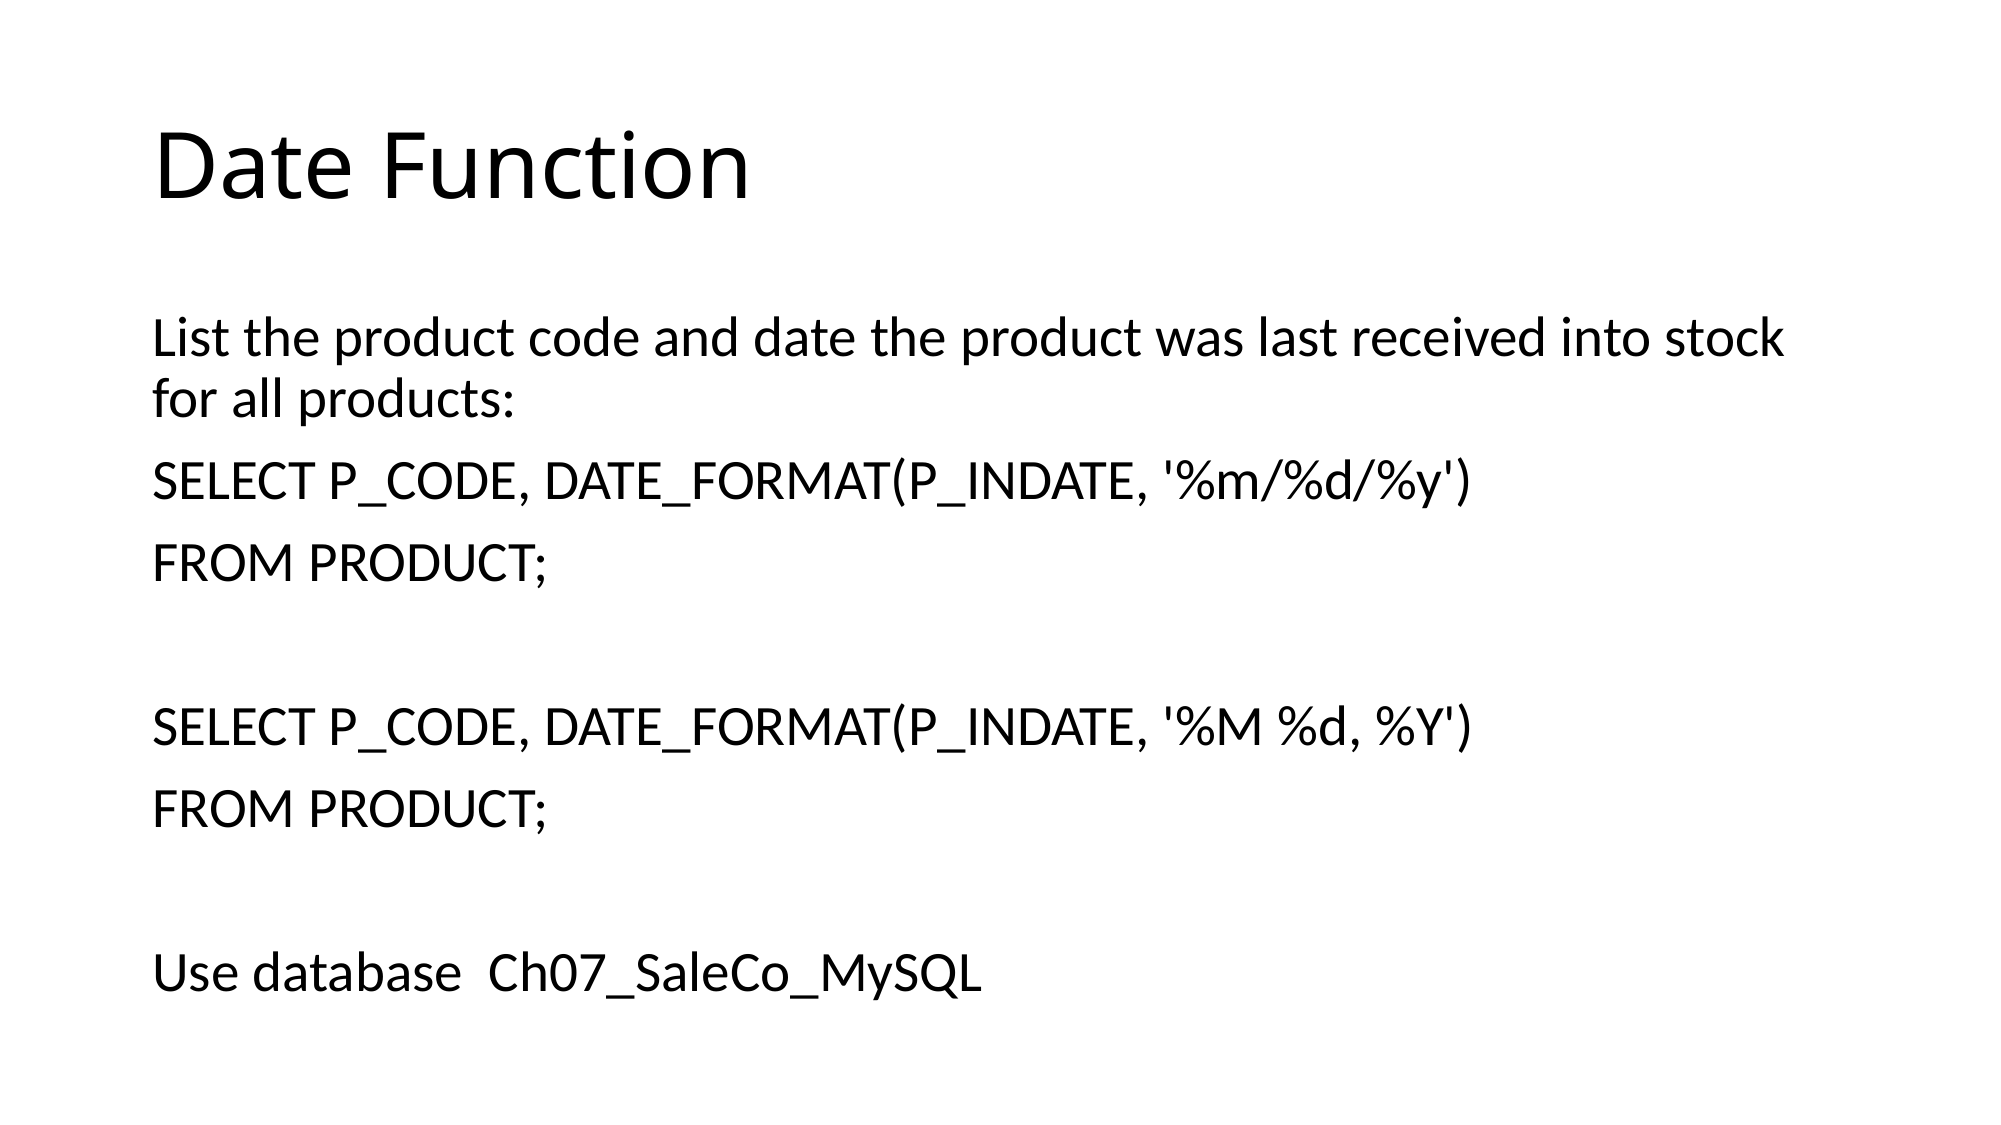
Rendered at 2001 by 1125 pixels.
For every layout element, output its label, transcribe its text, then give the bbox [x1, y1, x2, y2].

title Date Function [137, 59, 1863, 278]
list List the product code and date the product was last received into stock for all products: SELECT P_CODE, DATE_FORMAT(P_INDATE, '%m/%d/%y') FROM PRODUCT; SELECT P_CODE, DATE_FORMAT(P_INDATE, '%M %d, %Y') FROM PRODUCT; Use database Ch07_SaleCo_MySQL [137, 299, 1863, 1014]
